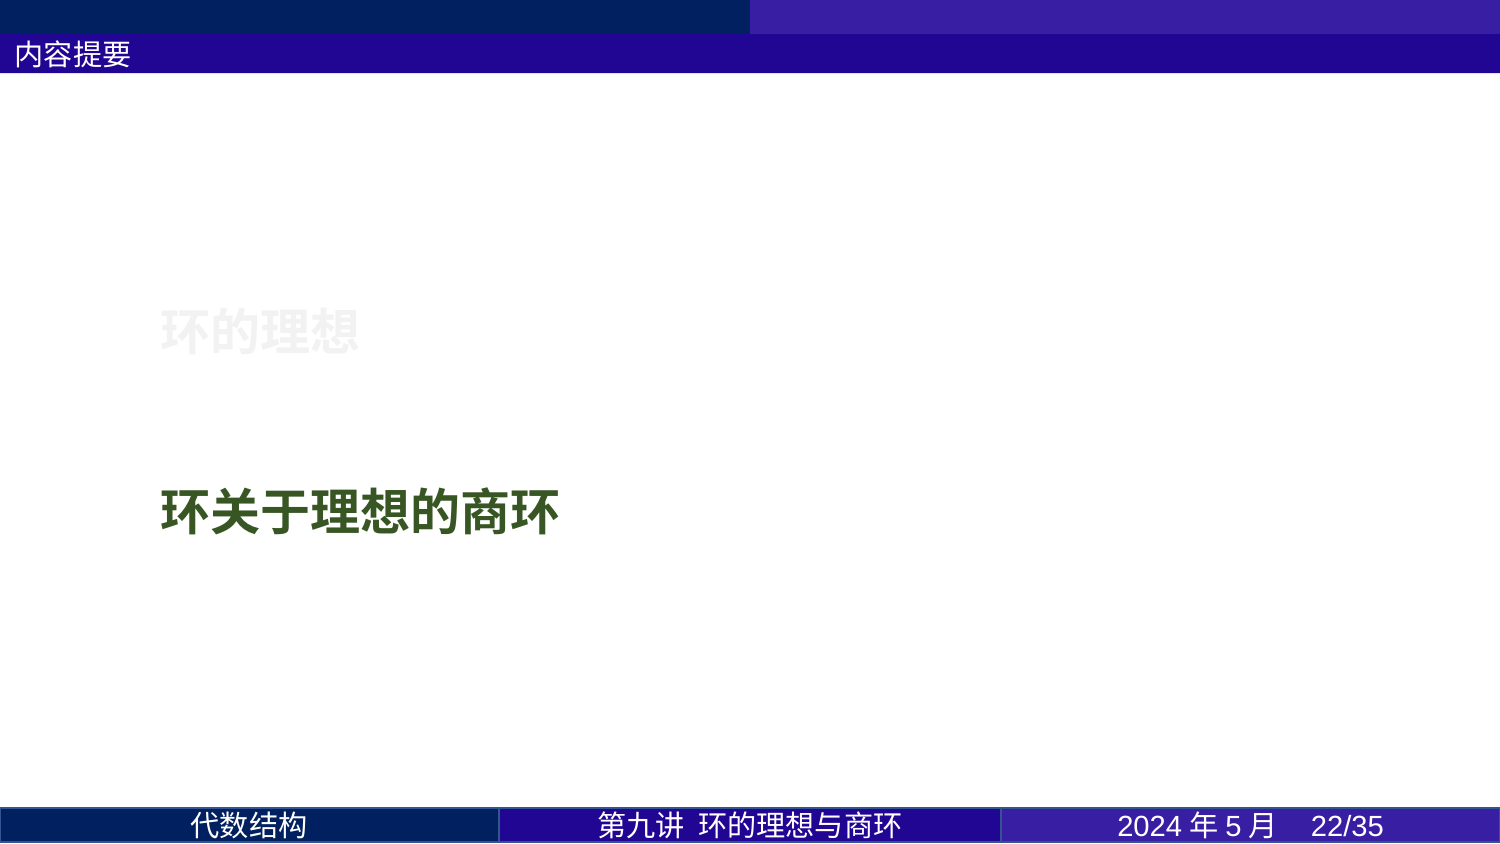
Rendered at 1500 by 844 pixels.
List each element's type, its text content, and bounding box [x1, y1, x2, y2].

text_box [749, 0, 1500, 35]
text_box 环的理想 环关于理想的商环 [145, 293, 728, 548]
text_box 内容提要 [0, 35, 1500, 74]
text_box 第九讲 环的理想与商环 [498, 807, 1000, 843]
text_box 2024年5月 22/35 [1000, 807, 1500, 843]
text_box [0, 0, 749, 35]
text_box 代数结构 [0, 807, 498, 843]
